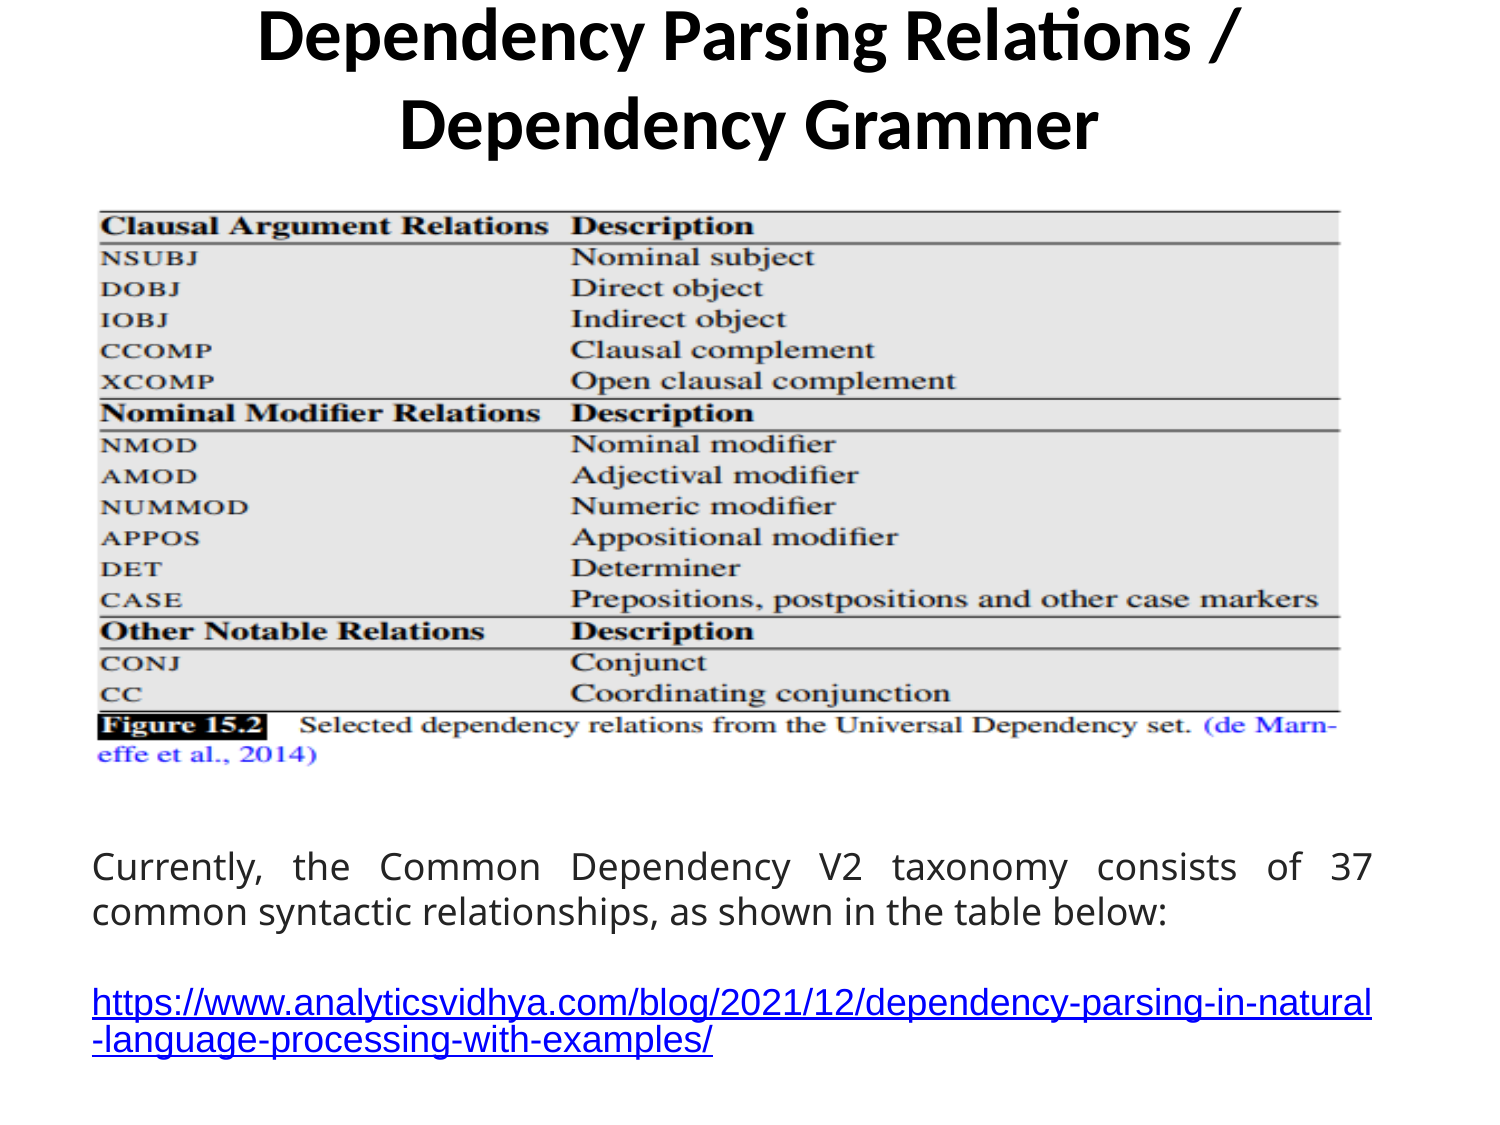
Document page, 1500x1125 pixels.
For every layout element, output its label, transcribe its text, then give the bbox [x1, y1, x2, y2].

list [78, 185, 1404, 777]
text_box Currently, the Common Dependency V2 taxonomy consists of 37 common syntactic relationships, as shown in the table below: https://www.analyticsvidhya.com/blog/2021/12/dependency-parsing-in-natural-language-processing-with-examples/ [76, 835, 1390, 1031]
title Dependency Parsing Relations / Dependency Grammer [74, 27, 1426, 123]
